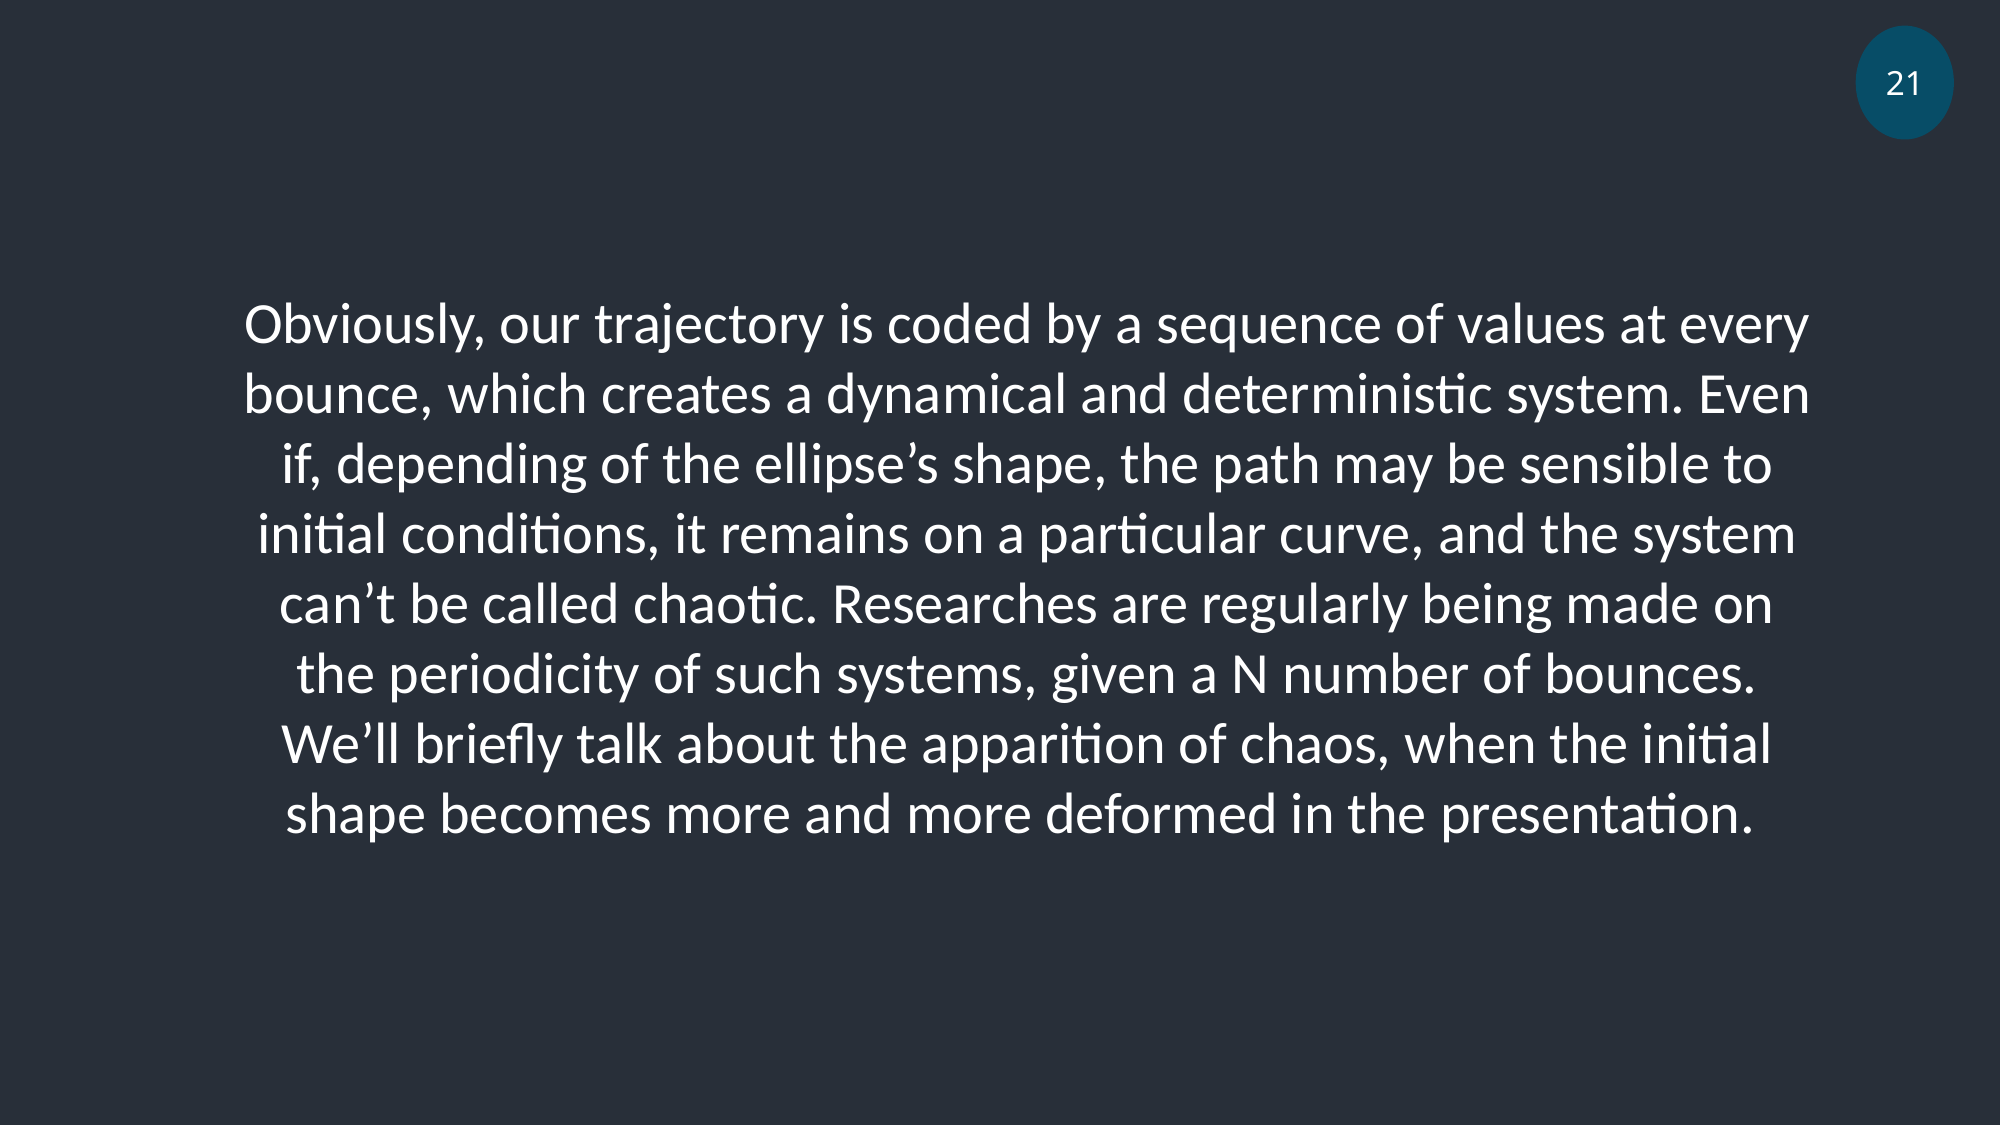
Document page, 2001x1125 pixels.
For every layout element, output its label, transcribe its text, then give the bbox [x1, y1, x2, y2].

text_box 21 [1854, 24, 1955, 141]
text_box Obviously, our trajectory is coded by a sequence of values at every bounce, which creates a dynamical and deterministic system. Even if, depending of the ellipse’s shape, the path may be sensible to initial conditions, it remains on a particular curve, and the system can’t be called chaotic. Researches are regularly being made on the periodicity of such systems, given a N number of bounces. We’ll briefly talk about the apparition of chaos, when the initial shape becomes more and more deformed in the presentation. [162, 277, 1893, 993]
